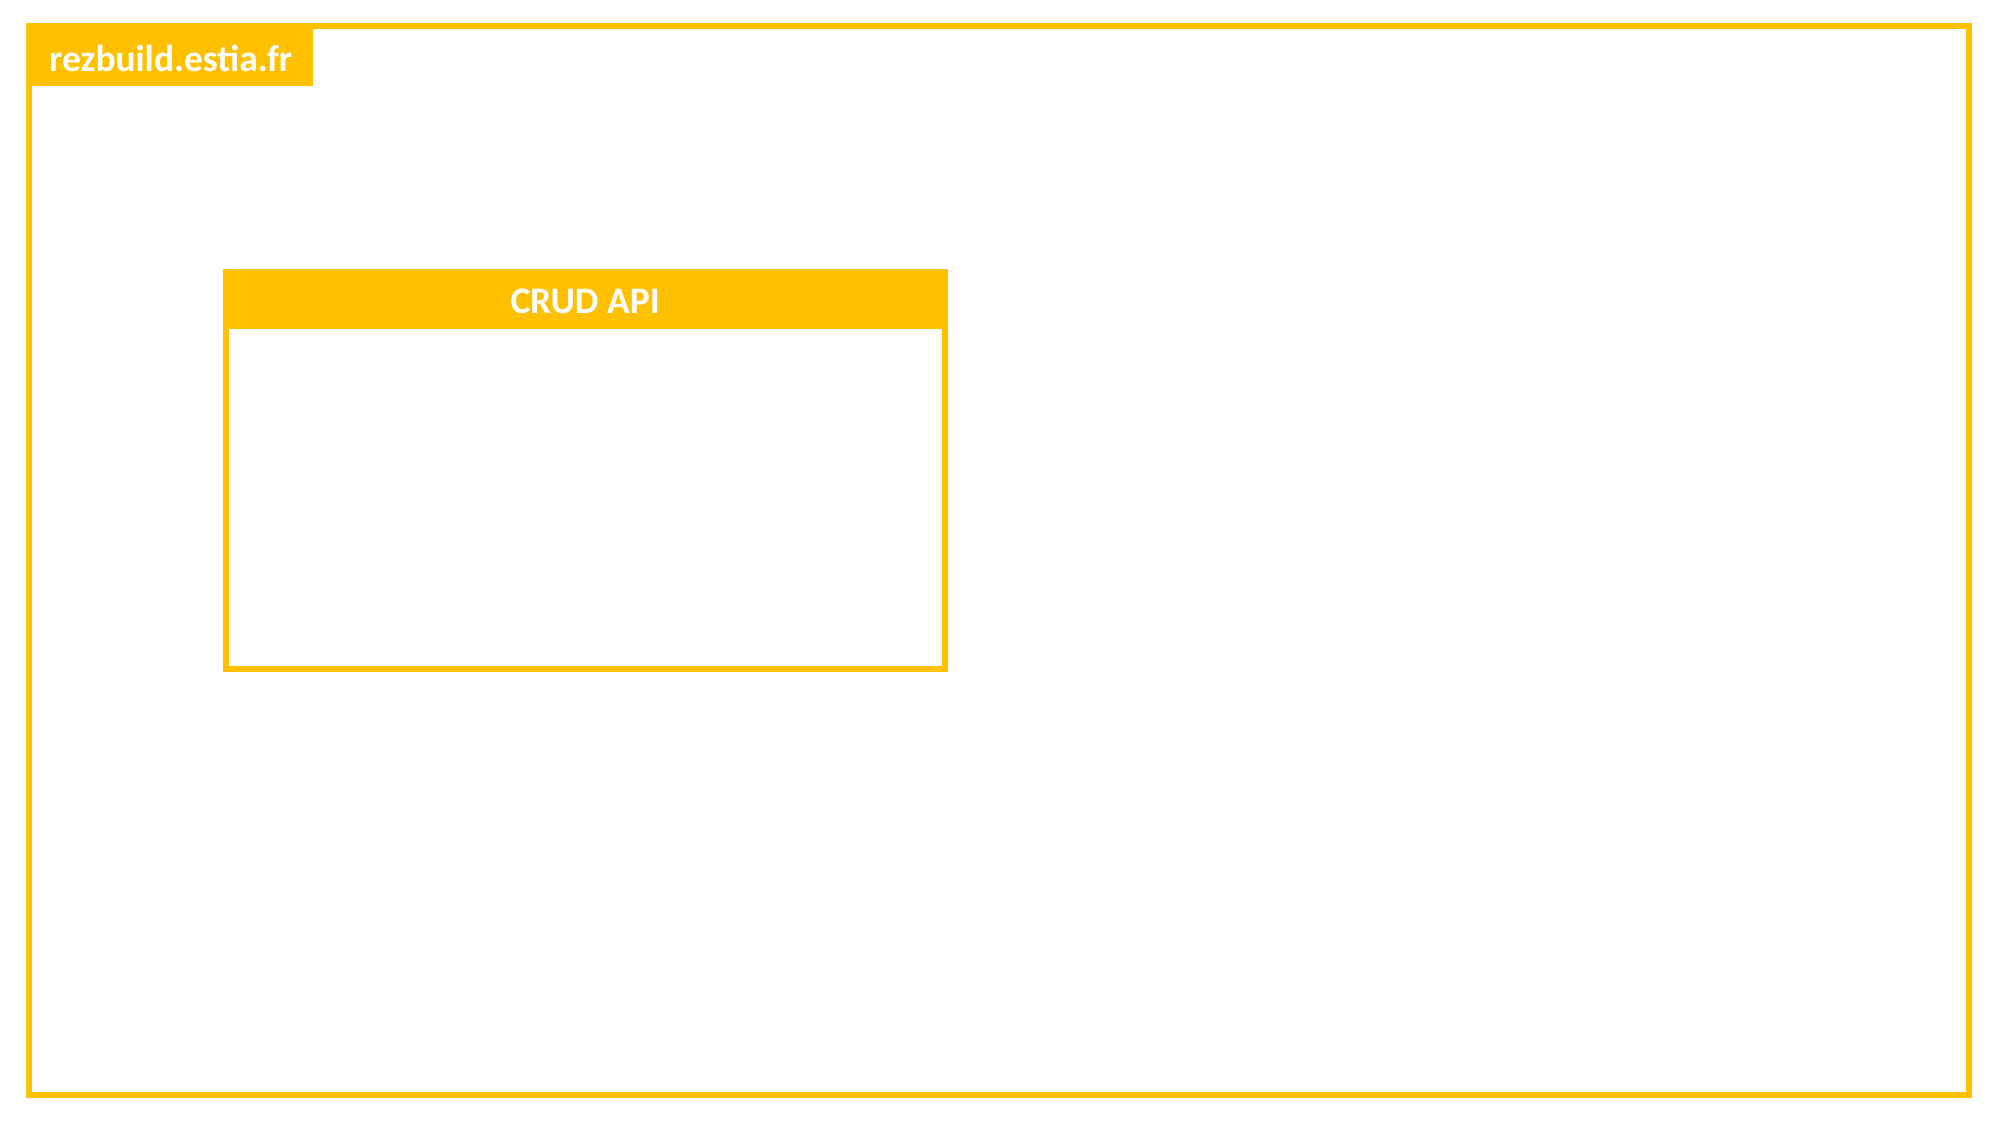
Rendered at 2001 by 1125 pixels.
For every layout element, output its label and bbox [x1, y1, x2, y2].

text_box [28, 25, 1969, 1095]
text_box [225, 272, 946, 669]
